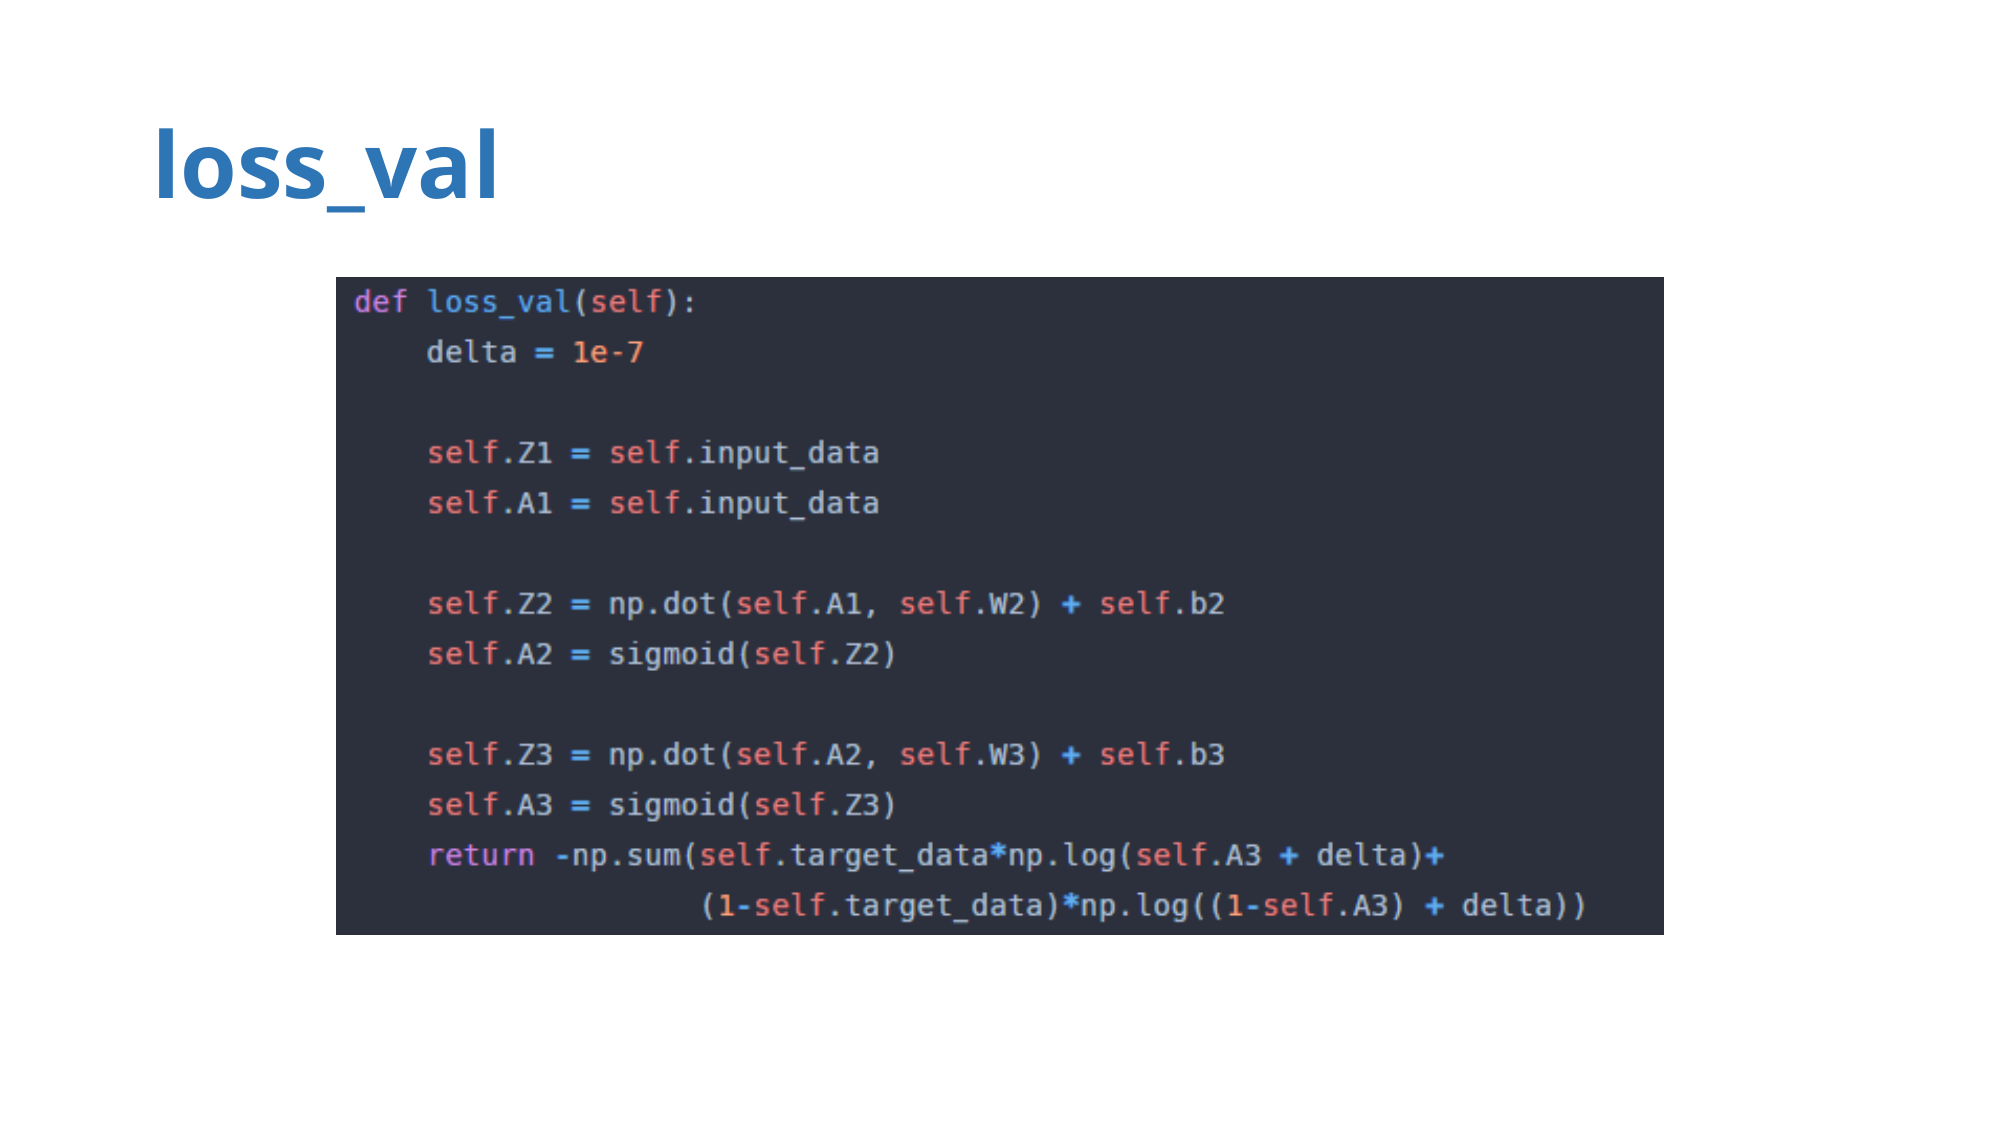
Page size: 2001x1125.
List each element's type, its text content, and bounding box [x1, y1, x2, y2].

title loss_val [137, 59, 1863, 278]
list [336, 277, 1664, 935]
